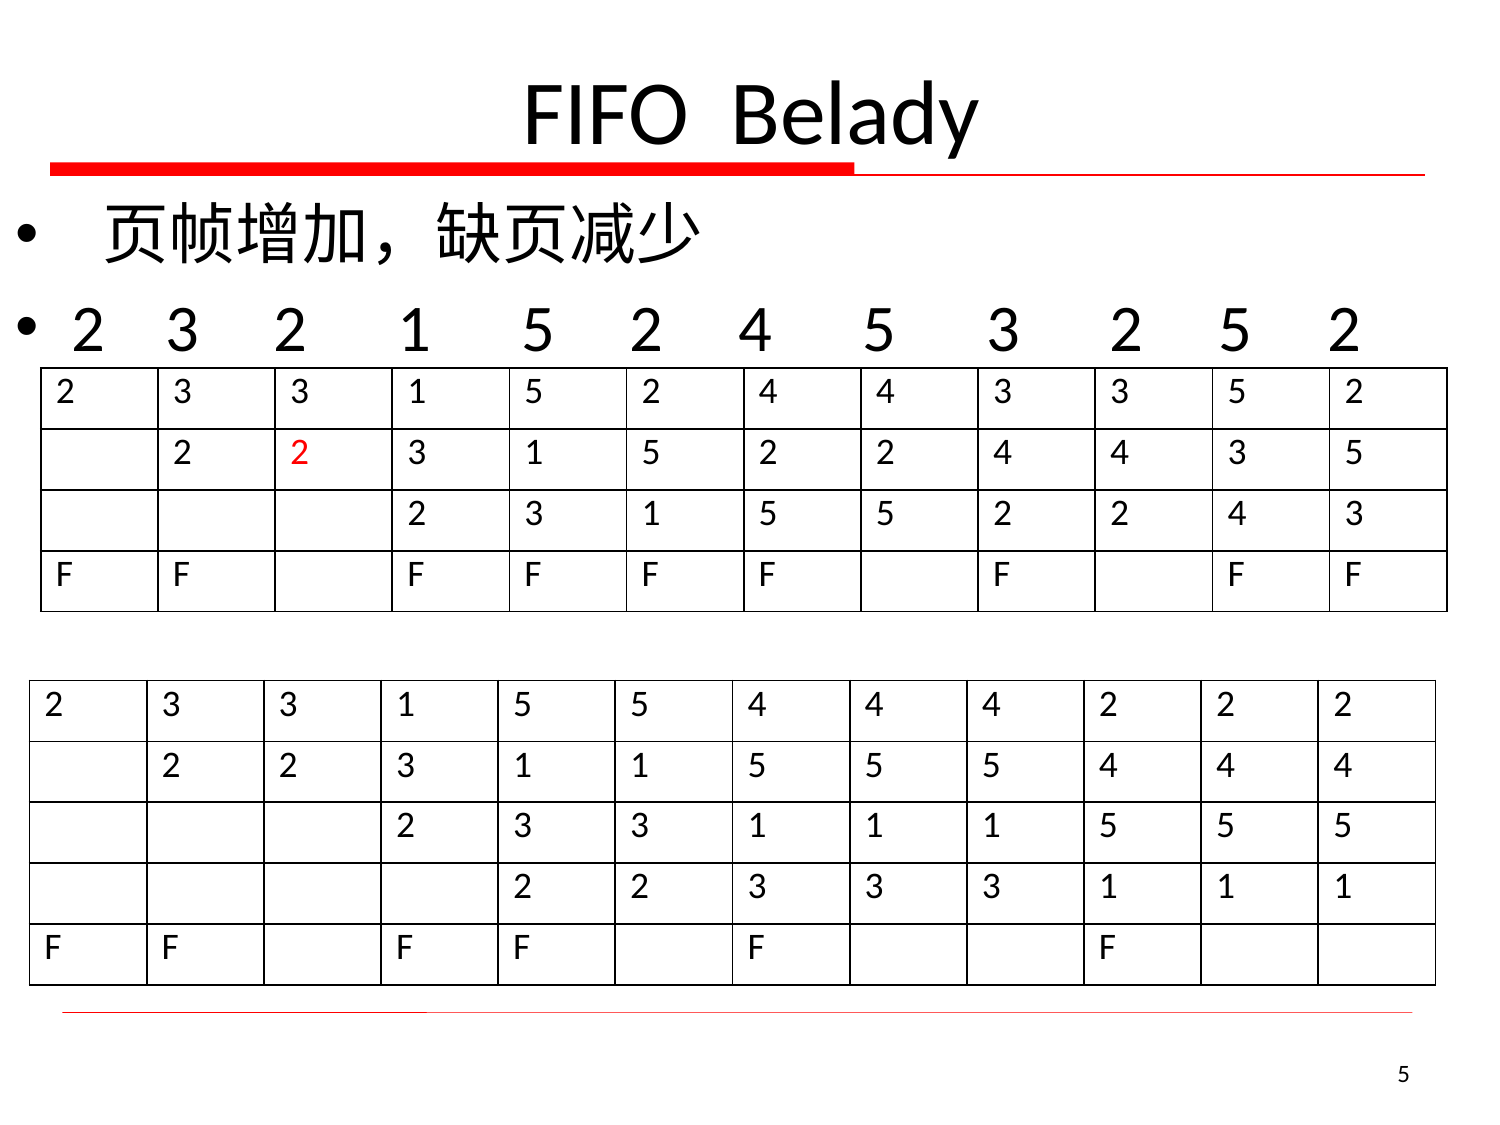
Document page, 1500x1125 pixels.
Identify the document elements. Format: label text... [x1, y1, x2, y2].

list 页帧增加，缺页减少 2 3 2 1 5 2 4 5 3 2 5 2 [0, 184, 1447, 998]
table_cell 2 [1096, 491, 1212, 550]
table_header 4 [733, 681, 849, 741]
table_cell 3 [616, 803, 732, 862]
table_cell 1 [510, 430, 626, 489]
table_cell F [510, 552, 626, 611]
table_cell F [159, 552, 274, 611]
table_cell [276, 491, 391, 550]
table_header 2 [30, 681, 146, 741]
table_header 2 [1330, 369, 1446, 428]
table_cell F [1085, 925, 1200, 984]
table_cell 2 [265, 742, 380, 801]
table_cell F [393, 552, 509, 611]
table_cell 1 [627, 491, 743, 550]
table_cell F [499, 925, 614, 984]
table_cell 1 [733, 803, 849, 862]
table_cell 5 [968, 742, 1083, 801]
table_cell 1 [968, 803, 1083, 862]
table_cell [159, 491, 274, 550]
table_cell [616, 925, 732, 984]
table_cell [265, 864, 380, 923]
table_header 5 [499, 681, 614, 741]
table_cell F [1213, 552, 1329, 611]
table_cell 4 [1085, 742, 1200, 801]
table_cell [862, 552, 977, 611]
table_cell 2 [862, 430, 977, 489]
table_header 4 [851, 681, 966, 741]
table_cell 5 [745, 491, 860, 550]
table_cell 2 [499, 864, 614, 923]
table_cell F [745, 552, 860, 611]
table_cell 2 [745, 430, 860, 489]
table_cell 2 [616, 864, 732, 923]
table_cell [276, 552, 391, 611]
table_cell 4 [1319, 742, 1435, 801]
table_cell 2 [979, 491, 1094, 550]
table_cell [1319, 925, 1435, 984]
table_cell 4 [1213, 491, 1329, 550]
table_cell 3 [393, 430, 509, 489]
table_cell 2 [382, 803, 497, 862]
table_cell 3 [382, 742, 497, 801]
table_header 2 [42, 369, 157, 428]
table_cell [148, 864, 263, 923]
title FIFO Belady [76, 30, 1427, 184]
table_cell [148, 803, 263, 862]
table_cell 1 [1202, 864, 1317, 923]
table_cell F [42, 552, 157, 611]
table_cell 2 [393, 491, 509, 550]
table_header 2 [1085, 681, 1200, 741]
table_header 5 [1213, 369, 1329, 428]
table_cell F [627, 552, 743, 611]
table_cell 5 [1330, 430, 1446, 489]
table_cell 3 [1330, 491, 1446, 550]
table_cell F [1330, 552, 1446, 611]
slide_number 5 [1074, 1042, 1425, 1103]
table_cell 4 [1202, 742, 1317, 801]
table_cell [968, 925, 1083, 984]
table_cell 1 [499, 742, 614, 801]
table_cell 4 [979, 430, 1094, 489]
table_cell [265, 925, 380, 984]
table_cell [382, 864, 497, 923]
table_cell 5 [851, 742, 966, 801]
table_cell [851, 925, 966, 984]
table_header 2 [627, 369, 743, 428]
table_cell 2 [276, 430, 391, 489]
table_cell 3 [851, 864, 966, 923]
table_header 3 [159, 369, 274, 428]
table_cell 3 [510, 491, 626, 550]
table_cell [265, 803, 380, 862]
table_cell [1202, 925, 1317, 984]
table_header 2 [1319, 681, 1435, 741]
table_header 4 [745, 369, 860, 428]
table_cell 3 [968, 864, 1083, 923]
table_cell 5 [1319, 803, 1435, 862]
table_header 1 [393, 369, 509, 428]
table_cell 5 [862, 491, 977, 550]
table_cell 1 [1319, 864, 1435, 923]
table_cell 1 [616, 742, 732, 801]
table_header 2 [1202, 681, 1317, 741]
table_cell 5 [627, 430, 743, 489]
table_cell 2 [159, 430, 274, 489]
table_header 5 [510, 369, 626, 428]
table_header 3 [265, 681, 380, 741]
table_cell 2 [148, 742, 263, 801]
table_cell 1 [851, 803, 966, 862]
table_cell 4 [1096, 430, 1212, 489]
table_cell F [979, 552, 1094, 611]
table_cell F [733, 925, 849, 984]
table_cell [30, 742, 146, 801]
table_cell [42, 491, 157, 550]
table_cell 1 [1085, 864, 1200, 923]
table_cell [42, 430, 157, 489]
table_header 3 [148, 681, 263, 741]
table_header 3 [276, 369, 391, 428]
table_cell [1096, 552, 1212, 611]
table_cell 3 [733, 864, 849, 923]
table_cell F [30, 925, 146, 984]
table_cell [30, 803, 146, 862]
table_header 4 [968, 681, 1083, 741]
table_header 3 [1096, 369, 1212, 428]
table_header 5 [616, 681, 732, 741]
table_cell [30, 864, 146, 923]
table_cell 5 [1202, 803, 1317, 862]
table_cell 5 [733, 742, 849, 801]
table_cell 5 [1085, 803, 1200, 862]
table_cell 3 [1213, 430, 1329, 489]
table_cell F [382, 925, 497, 984]
table_header 3 [979, 369, 1094, 428]
table_header 1 [382, 681, 497, 741]
table_cell 3 [499, 803, 614, 862]
table_header 4 [862, 369, 977, 428]
table_cell F [148, 925, 263, 984]
